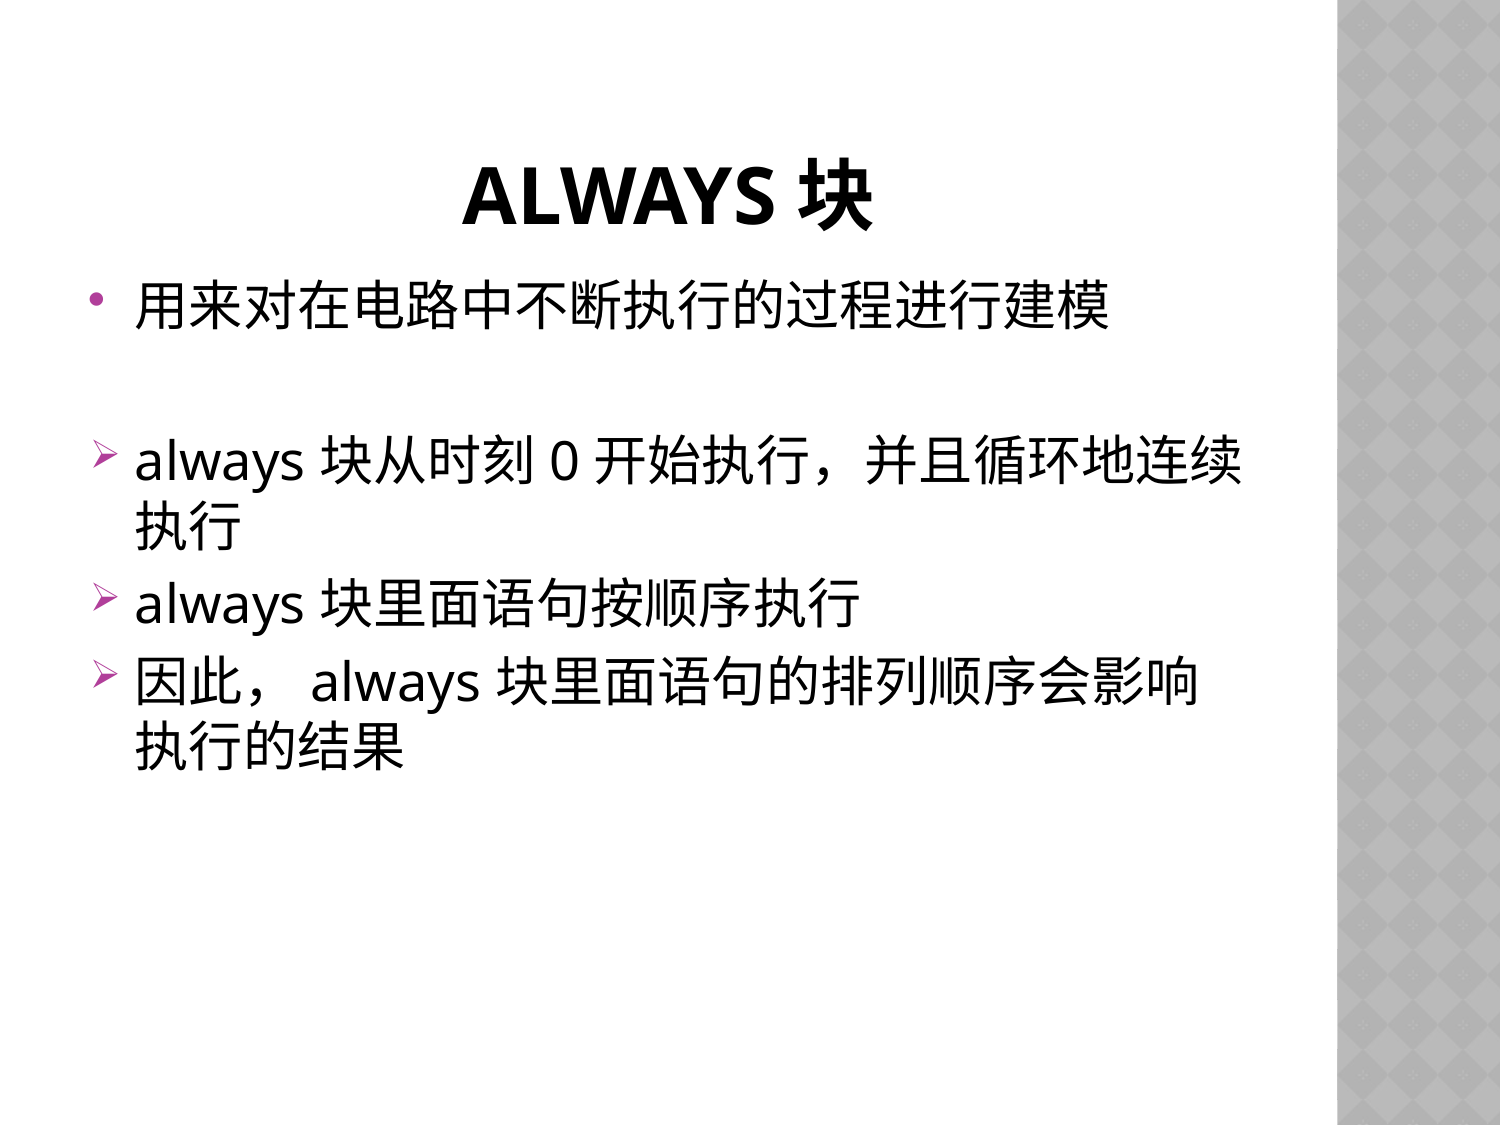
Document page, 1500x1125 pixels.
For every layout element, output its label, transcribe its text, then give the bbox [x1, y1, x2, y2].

list 用来对在电路中不断执行的过程进行建模 always块从时刻0开始执行，并且循环地连续执行 always块里面语句按顺序执行 因此，always块里面语句的排列顺序会影响执行的结果 [75, 264, 1263, 1059]
text_box [1337, 0, 1500, 1125]
title always块 [75, 52, 1263, 240]
